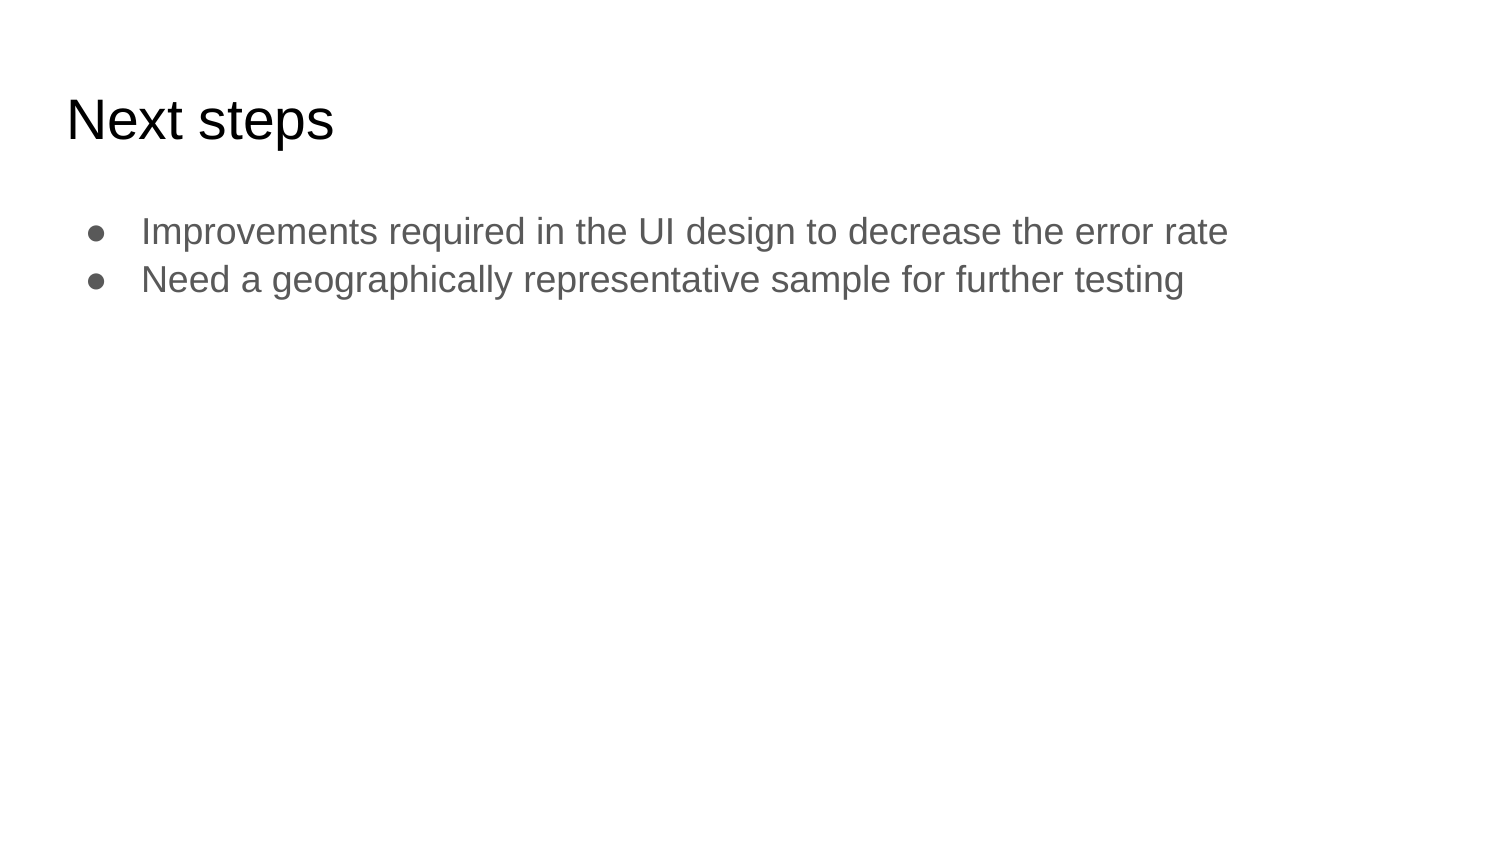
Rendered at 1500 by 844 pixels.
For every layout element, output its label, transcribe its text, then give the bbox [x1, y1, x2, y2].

title Next steps [51, 72, 1449, 167]
list Improvements required in the UI design to decrease the error rate Need a geographically representative sample for further testing [51, 189, 1449, 750]
